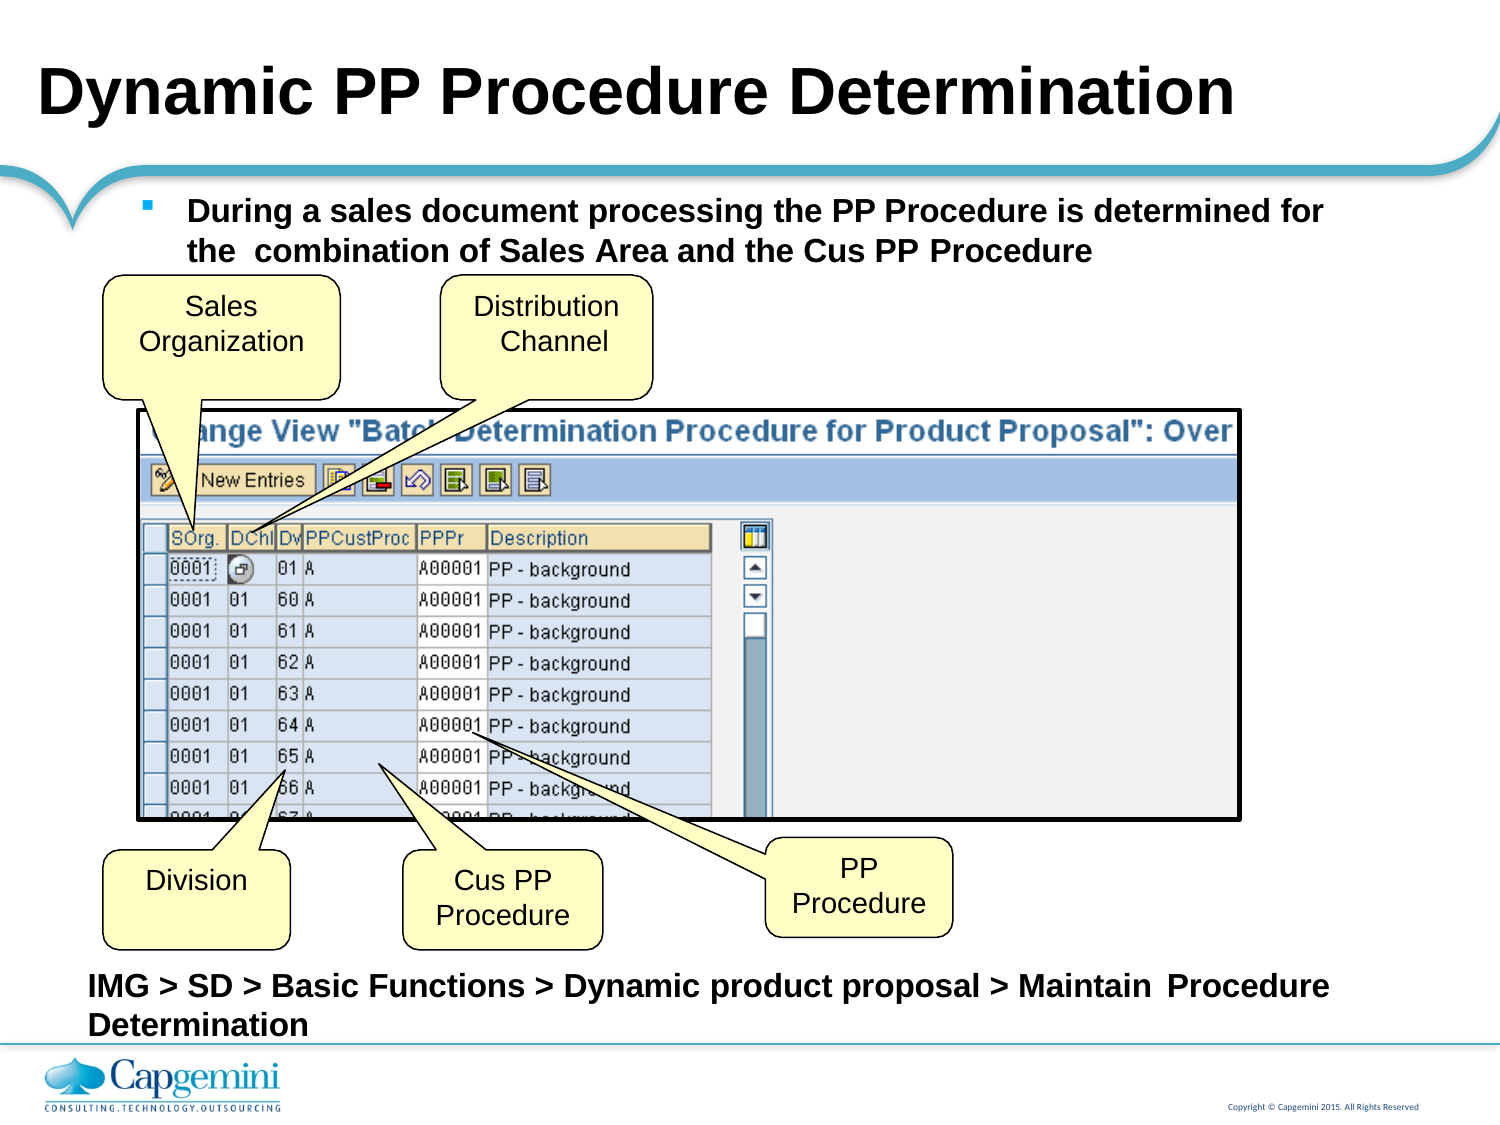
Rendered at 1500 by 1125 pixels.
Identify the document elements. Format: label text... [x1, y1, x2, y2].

text_box [137, 410, 1240, 820]
text_box Cus PP Procedure [433, 861, 573, 932]
text_box During a sales document processing the PP Procedure is determined for the combination of Sales Area and the Cus PP Procedure [137, 189, 1351, 270]
text_box [102, 275, 341, 531]
text_box Sales Organization [136, 287, 307, 358]
title Dynamic PP Procedure Determination [35, 47, 1466, 236]
text_box [378, 763, 603, 950]
text_box IMG > SD > Basic Functions > Dynamic product proposal > Maintain Procedure Determination [85, 967, 1341, 1044]
picture [44, 1056, 281, 1113]
text_box Division [143, 861, 250, 897]
text_box [251, 274, 653, 533]
text_box Distribution Channel [471, 287, 622, 358]
text_box [102, 769, 291, 950]
text_box [472, 732, 953, 938]
text_box PP Procedure [789, 849, 929, 920]
